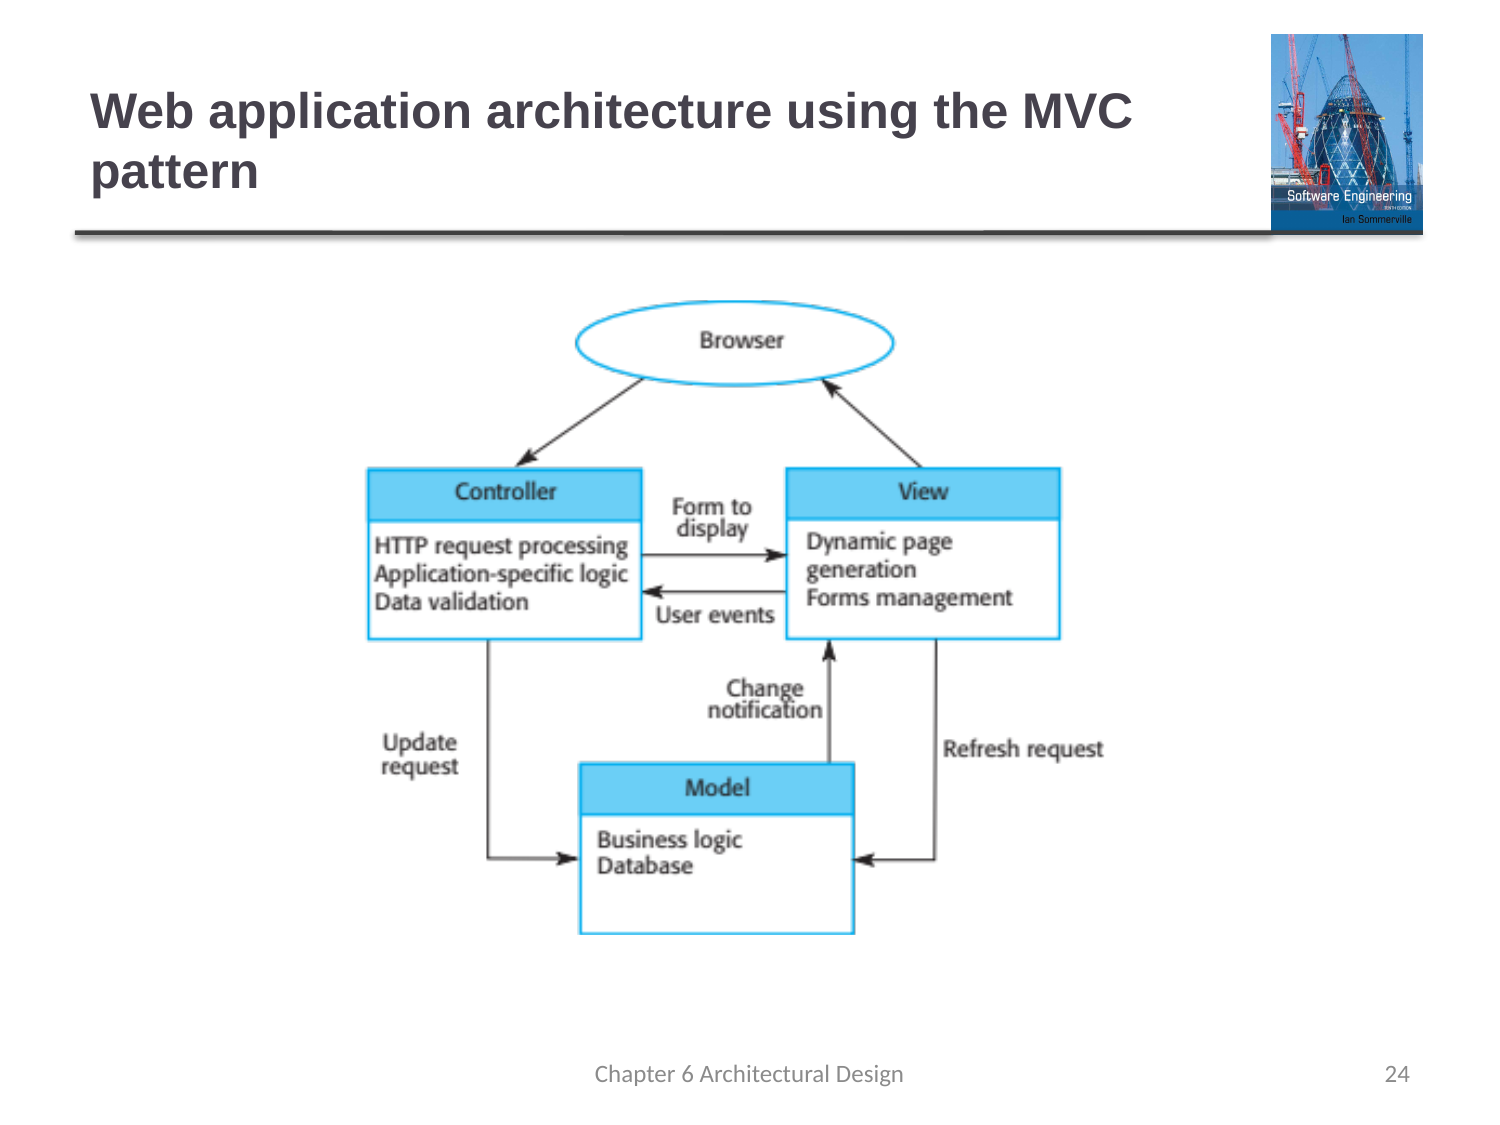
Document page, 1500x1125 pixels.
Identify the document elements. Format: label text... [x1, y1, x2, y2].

title Web application architecture using the MVC pattern [74, 44, 1272, 233]
footer Chapter 6 Architectural Design [512, 1042, 988, 1103]
picture [355, 299, 1105, 989]
picture [1271, 34, 1423, 230]
slide_number 24 [1074, 1042, 1425, 1103]
